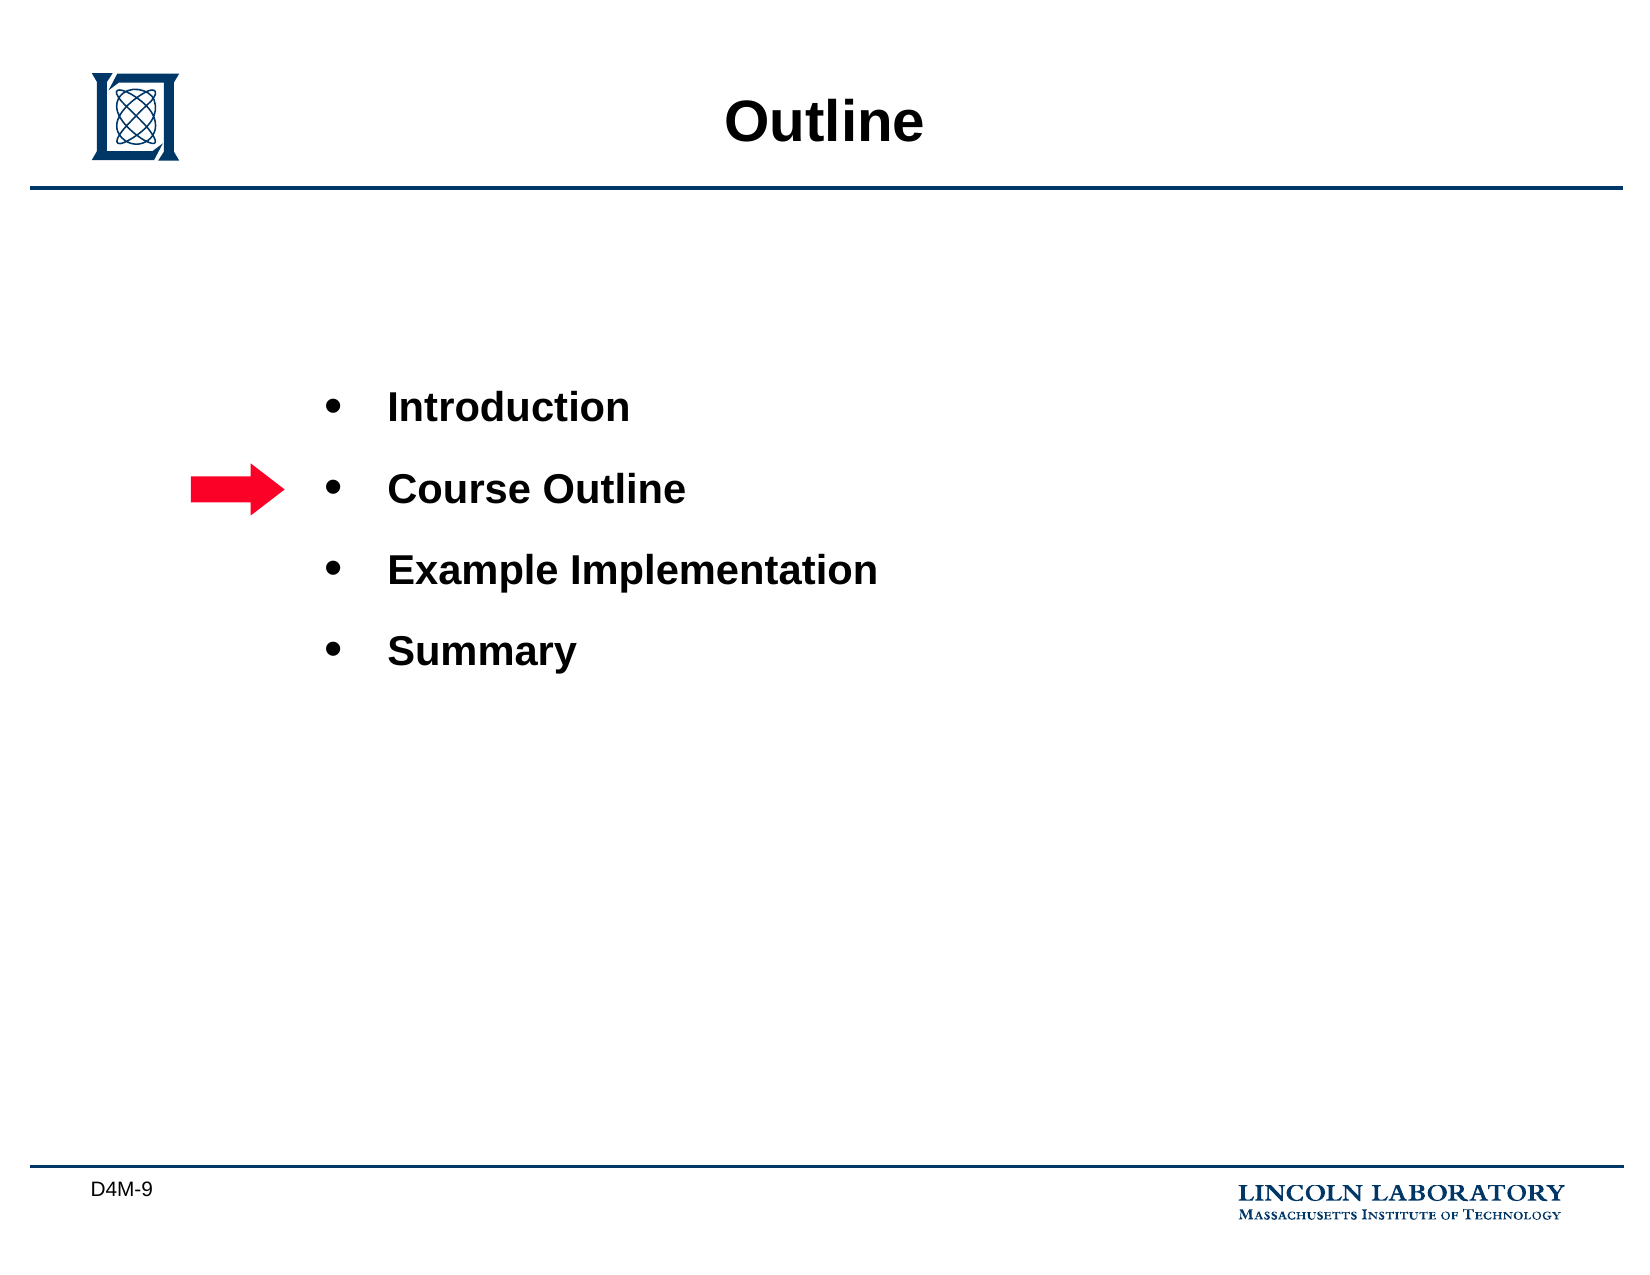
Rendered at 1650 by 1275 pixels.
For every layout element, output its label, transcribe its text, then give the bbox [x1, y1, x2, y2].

text_box [190, 463, 285, 516]
title Outline [169, 45, 1481, 198]
list Introduction Course Outline Example Implementation Summary [307, 371, 1564, 1139]
